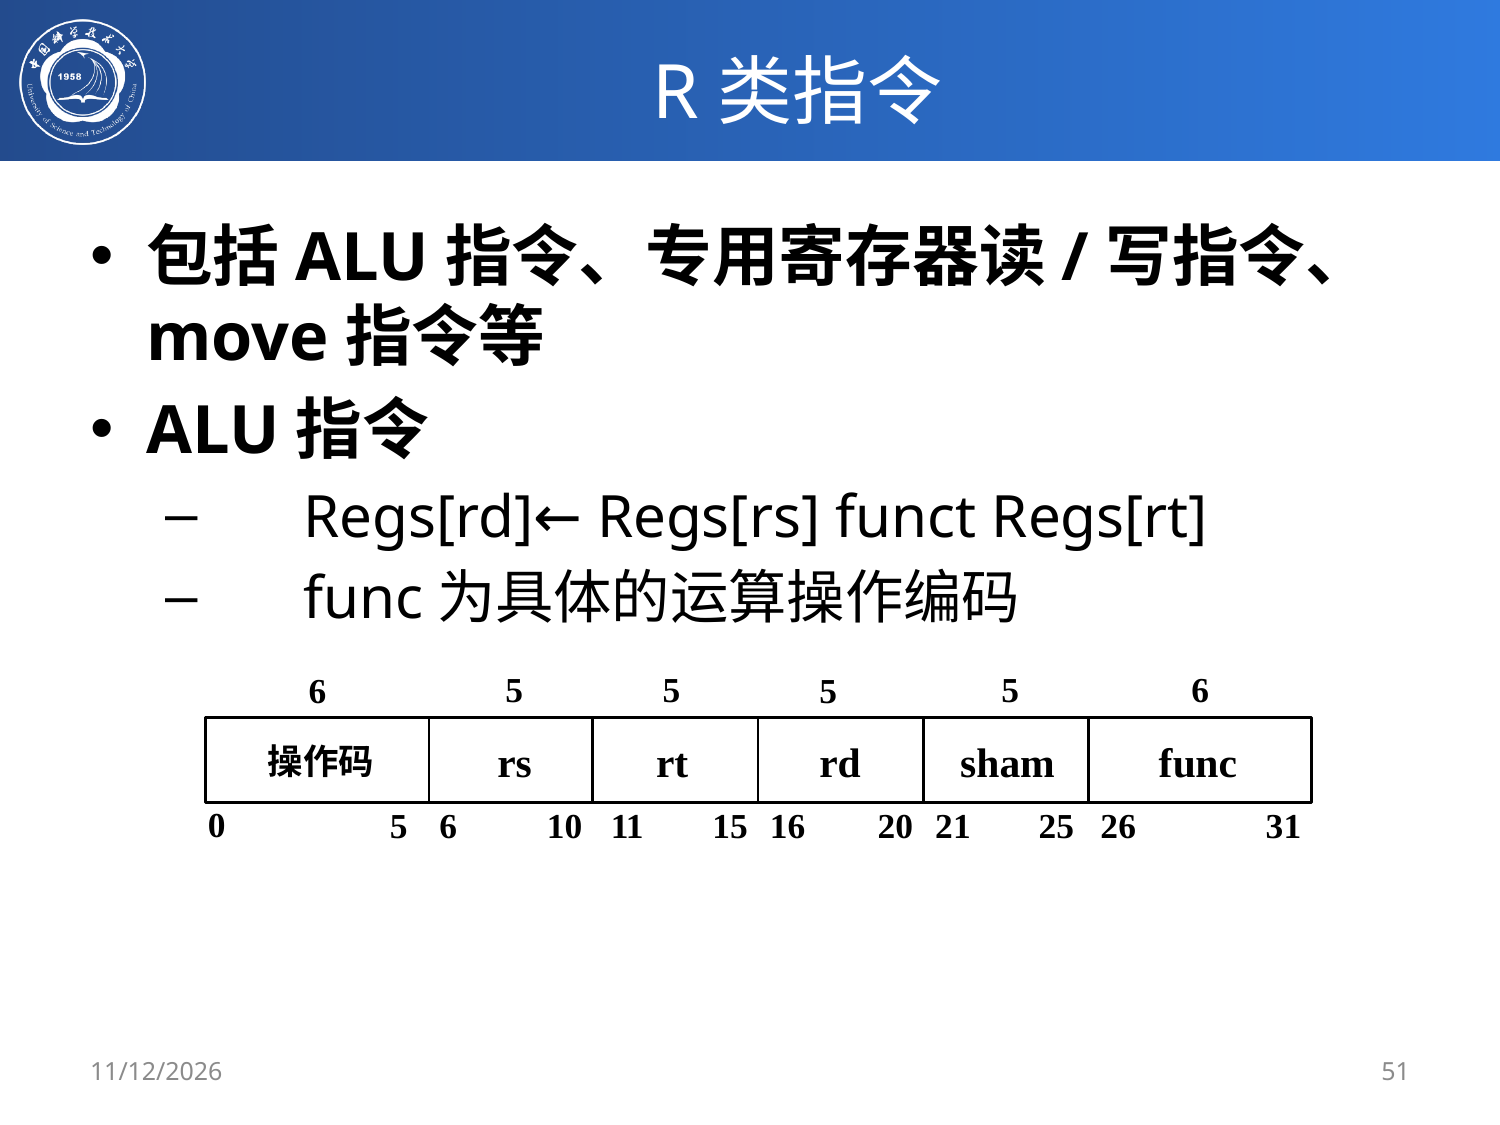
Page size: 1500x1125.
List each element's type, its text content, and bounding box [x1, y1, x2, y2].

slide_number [75, 1042, 425, 1103]
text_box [195, 656, 1336, 871]
slide_number 51 [1074, 1042, 1425, 1103]
list 包括ALU指令、专用寄存器读/写指令、move指令等 ALU指令 Regs[rd]← Regs[rs] funct Regs[rt] func为具体的运算操作编码 [75, 206, 1425, 1036]
title R类指令 [169, 24, 1425, 153]
picture [19, 19, 146, 145]
